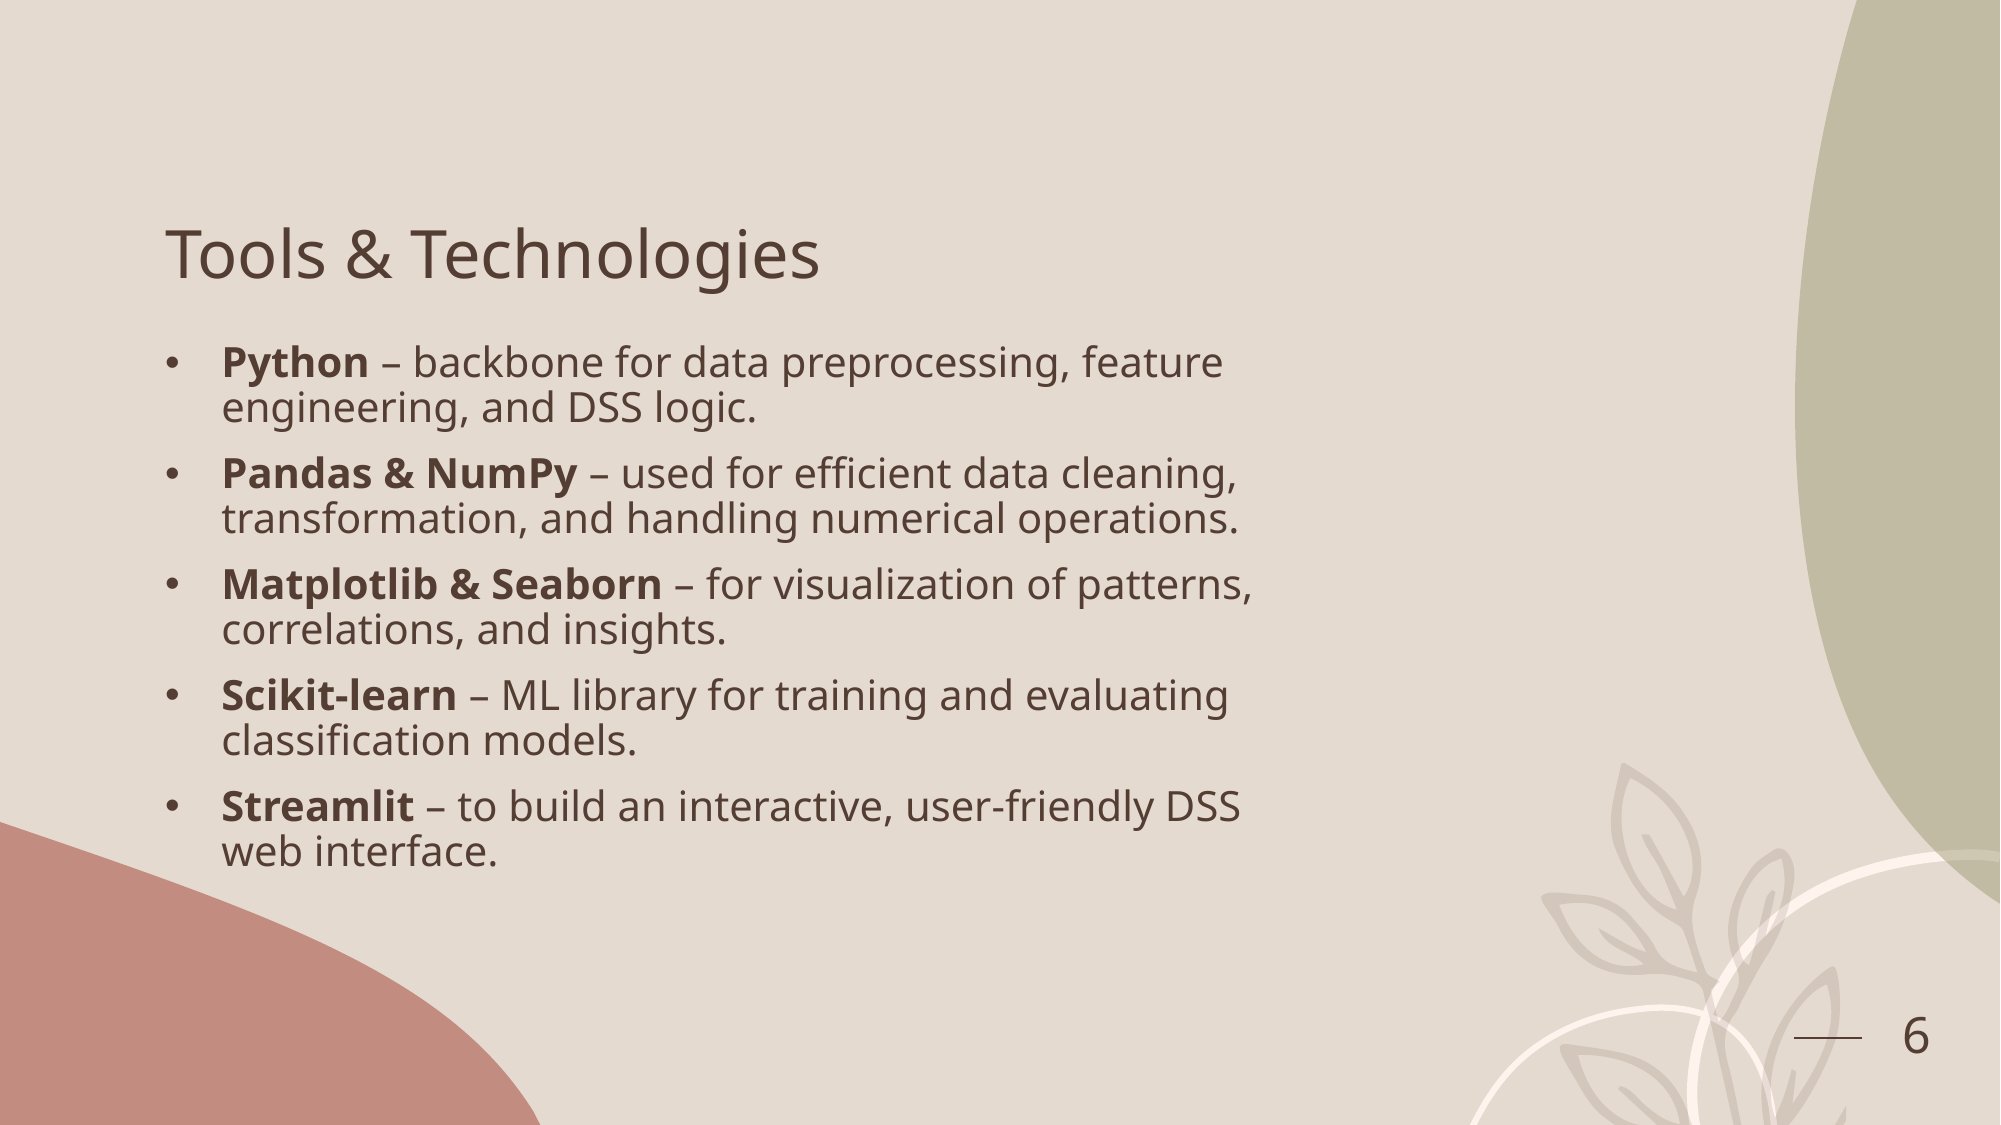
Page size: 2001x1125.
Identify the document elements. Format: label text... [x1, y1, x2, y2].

list Python – backbone for data preprocessing, feature engineering, and DSS logic. Pandas & NumPy – used for efficient data cleaning, transformation, and handling numerical operations. Matplotlib & Seaborn – for visualization of patterns, correlations, and insights. Scikit-learn – ML library for training and evaluating classification models. Streamlit – to build an interactive, user-friendly DSS web interface. [150, 334, 1323, 886]
slide_number 6 [1862, 964, 1971, 1112]
title Tools & Technologies [150, 149, 1386, 300]
